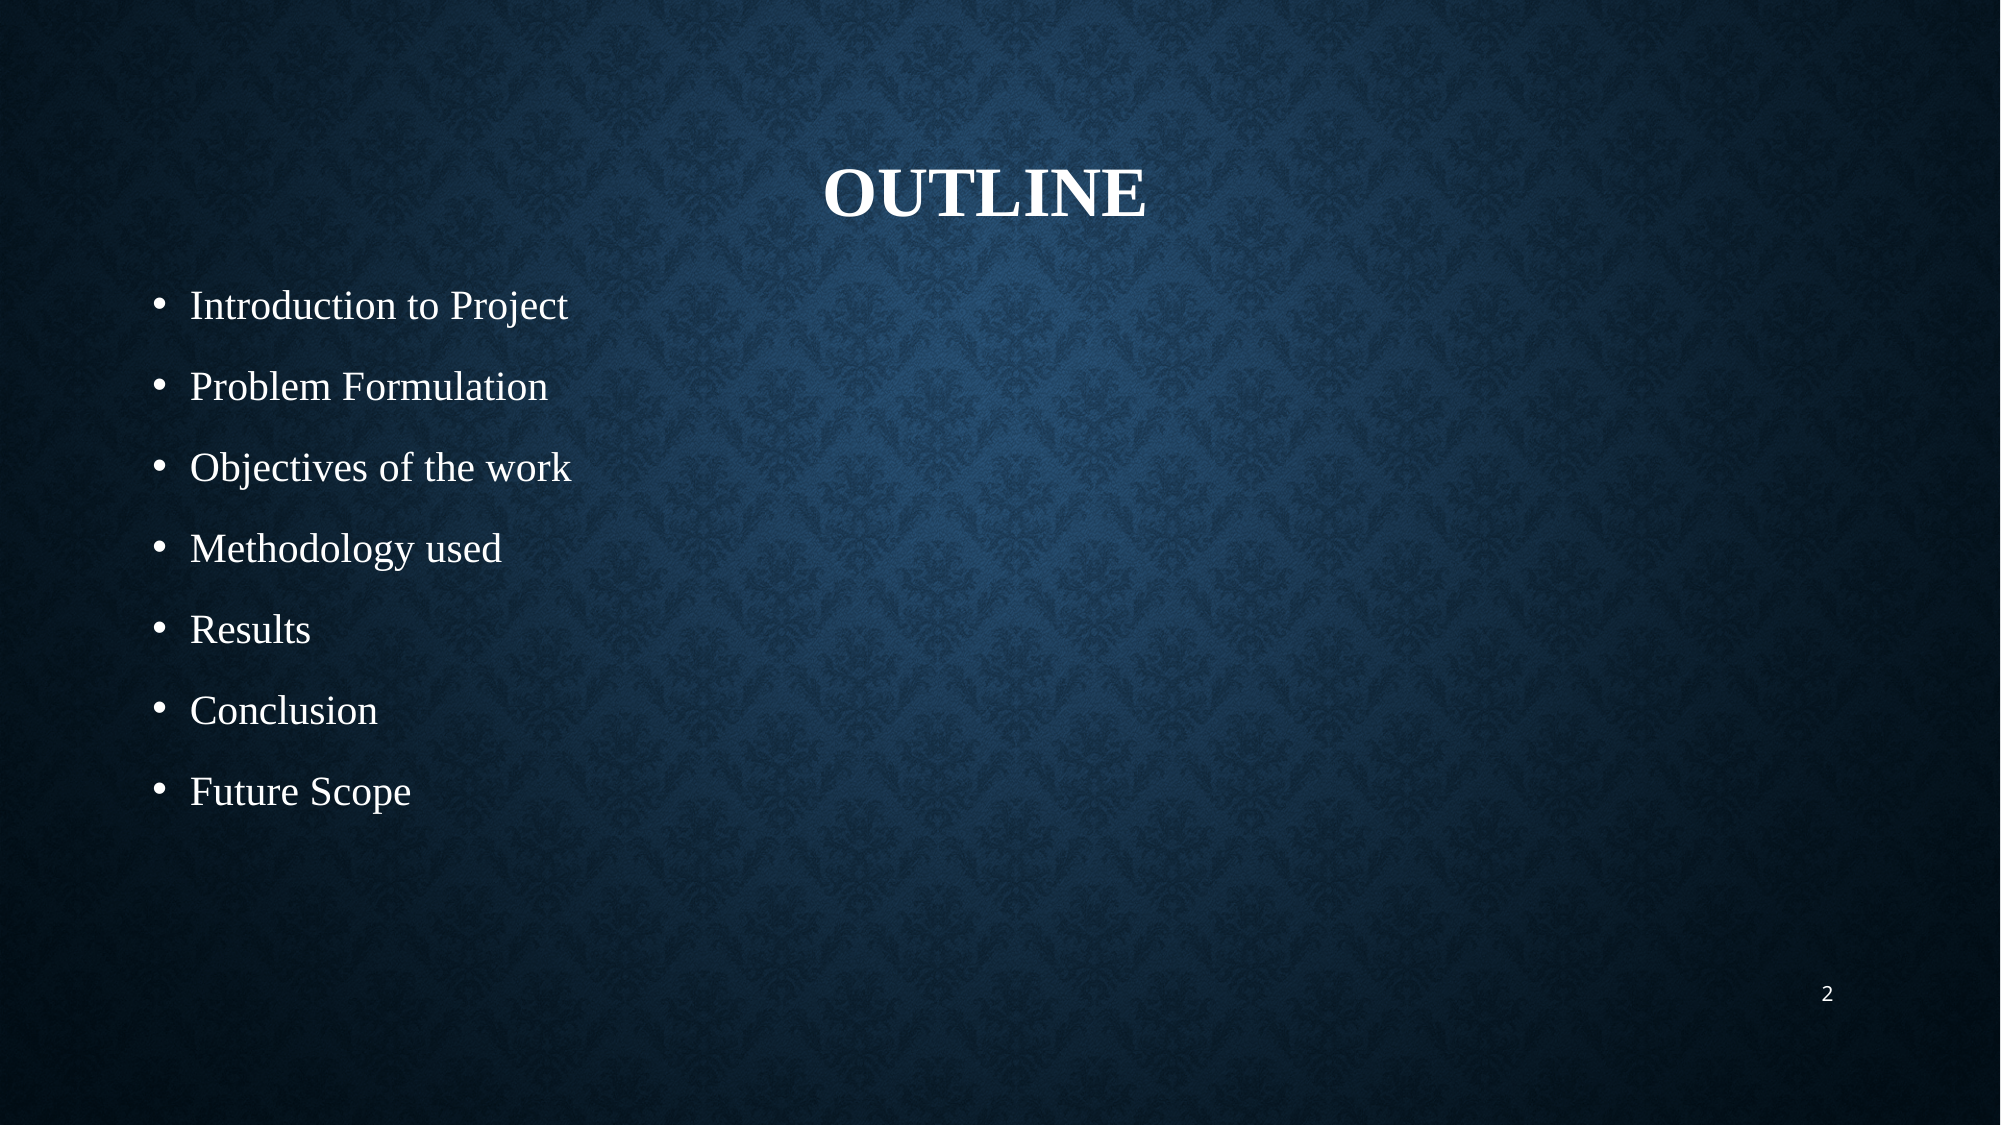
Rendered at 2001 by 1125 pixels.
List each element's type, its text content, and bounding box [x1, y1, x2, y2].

list Introduction to Project Problem Formulation Objectives of the work Methodology used Results Conclusion Future Scope [137, 260, 1863, 1073]
slide_number 2 [1724, 965, 1849, 1025]
title Outline [123, 113, 1849, 274]
